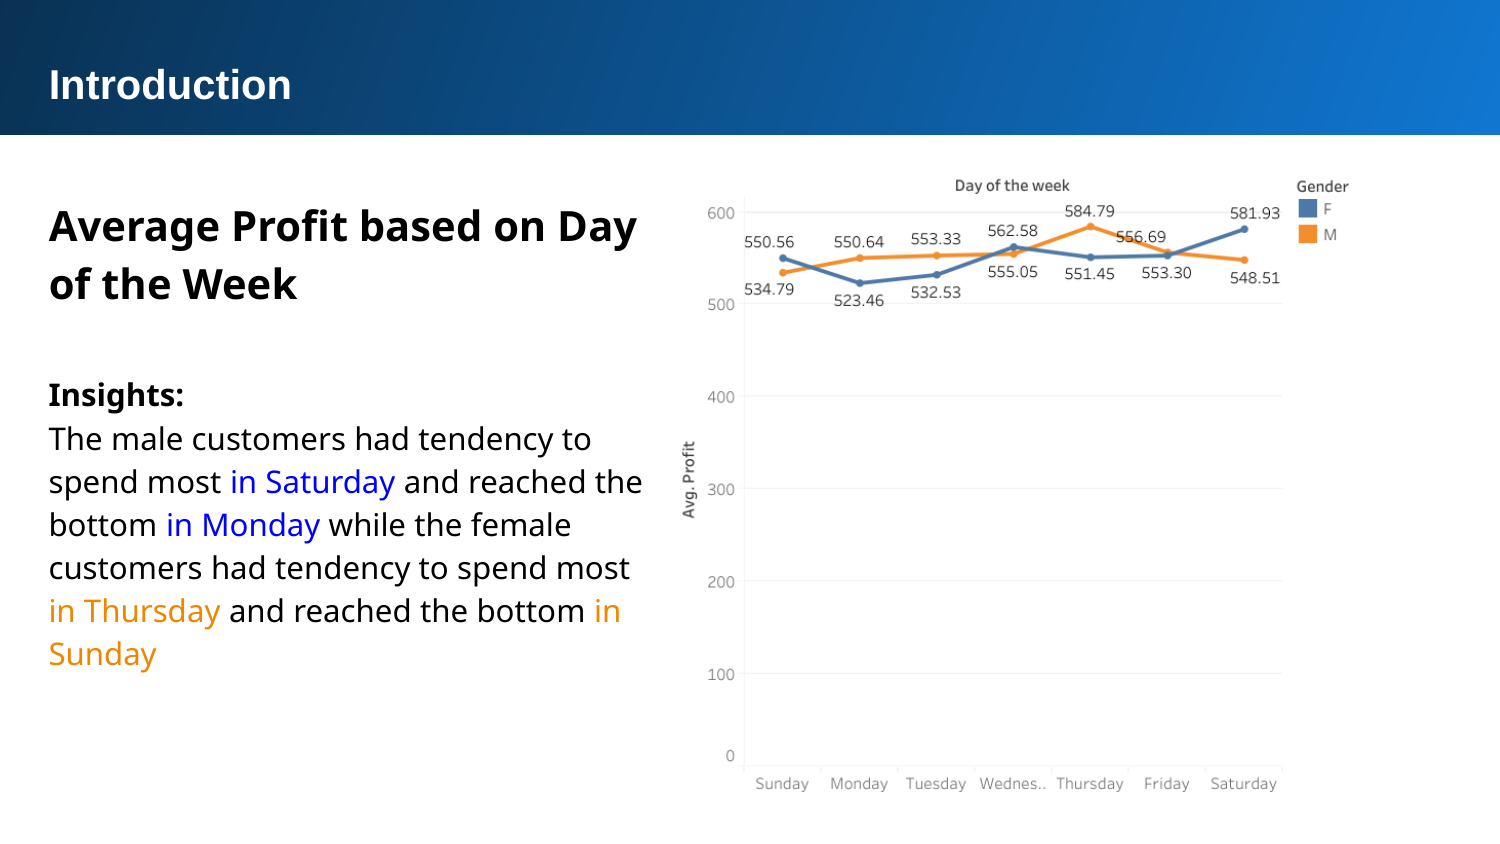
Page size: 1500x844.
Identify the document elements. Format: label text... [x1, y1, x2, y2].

picture [666, 161, 1472, 793]
text_box Insights: The male customers had tendency to spend most in Saturday and reached the bottom in Monday while the female customers had tendency to spend most in Thursday and reached the bottom in Sunday [33, 355, 661, 687]
text_box Introduction [33, 43, 1439, 124]
text_box Average Profit based on Day of the Week [33, 177, 661, 323]
text_box [0, 0, 1500, 135]
